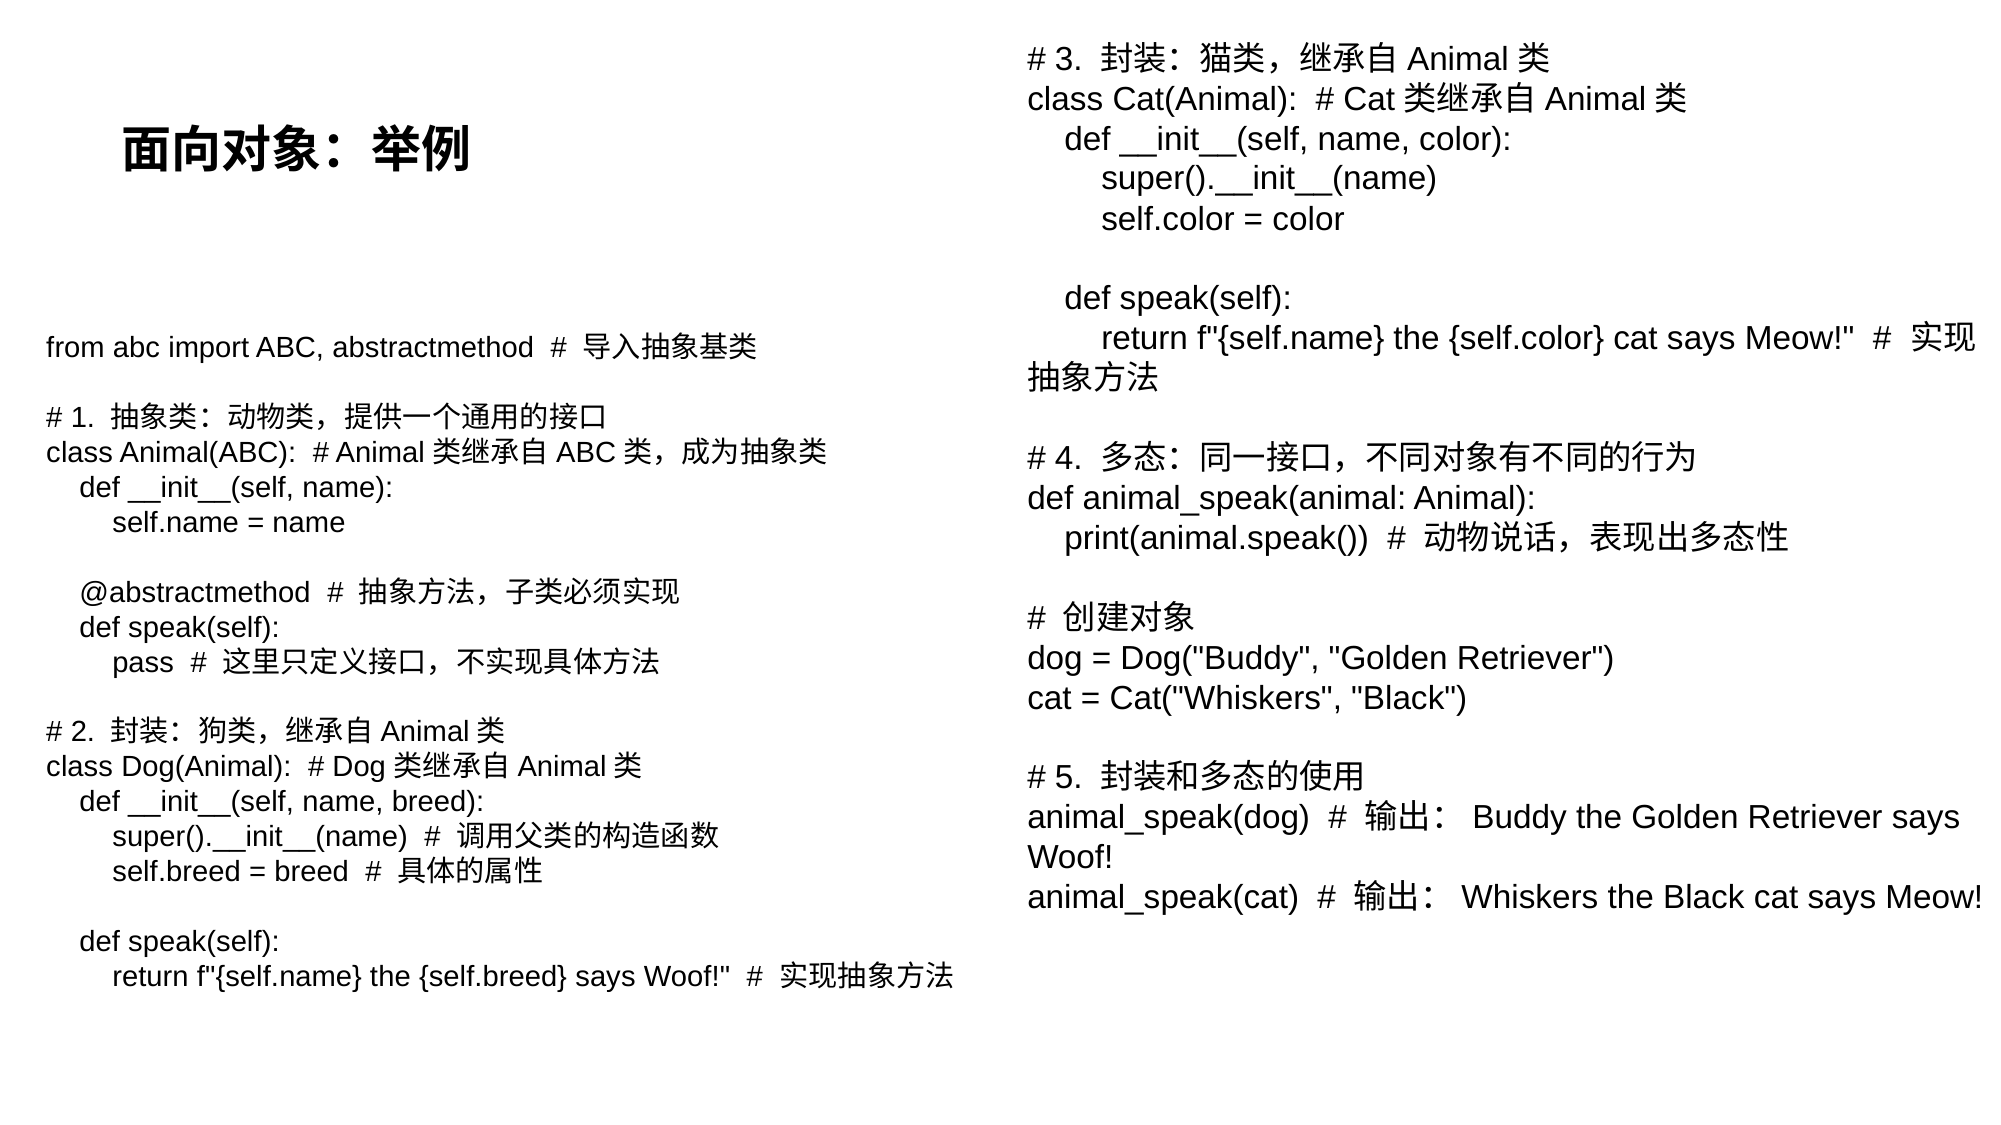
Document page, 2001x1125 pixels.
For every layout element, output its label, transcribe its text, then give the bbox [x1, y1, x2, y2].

text_box # 3. 封装：猫类，继承自Animal类 class Cat(Animal): # Cat类继承自Animal类 def __init__(self, name, color): super().__init__(name) self.color = color def speak(self): return f"{self.name} the {self.color} cat says Meow!" # 实现抽象方法 # 4. 多态：同一接口，不同对象有不同的行为 def animal_speak(animal: Animal): print(animal.speak()) # 动物说话，表现出多态性 # 创建对象 dog = Dog("Buddy", "Golden Retriever") cat = Cat("Whiskers", "Black") # 5. 封装和多态的使用 animal_speak(dog) # 输出：Buddy the Golden Retriever says Woof! animal_speak(cat) # 输出：Whiskers the Black cat says Meow! [1012, 29, 2000, 923]
text_box from abc import ABC, abstractmethod # 导入抽象基类 # 1. 抽象类：动物类，提供一个通用的接口 class Animal(ABC): # Animal类继承自ABC类，成为抽象类 def __init__(self, name): self.name = name @abstractmethod # 抽象方法，子类必须实现 def speak(self): pass # 这里只定义接口，不实现具体方法 # 2. 封装：狗类，继承自Animal类 class Dog(Animal): # Dog类继承自Animal类 def __init__(self, name, breed): super().__init__(name) # 调用父类的构造函数 self.breed = breed # 具体的属性 def speak(self): return f"{self.name} the {self.breed} says Woof!" # 实现抽象方法 [31, 320, 1032, 1070]
title 面向对象：举例 [106, 42, 1832, 260]
